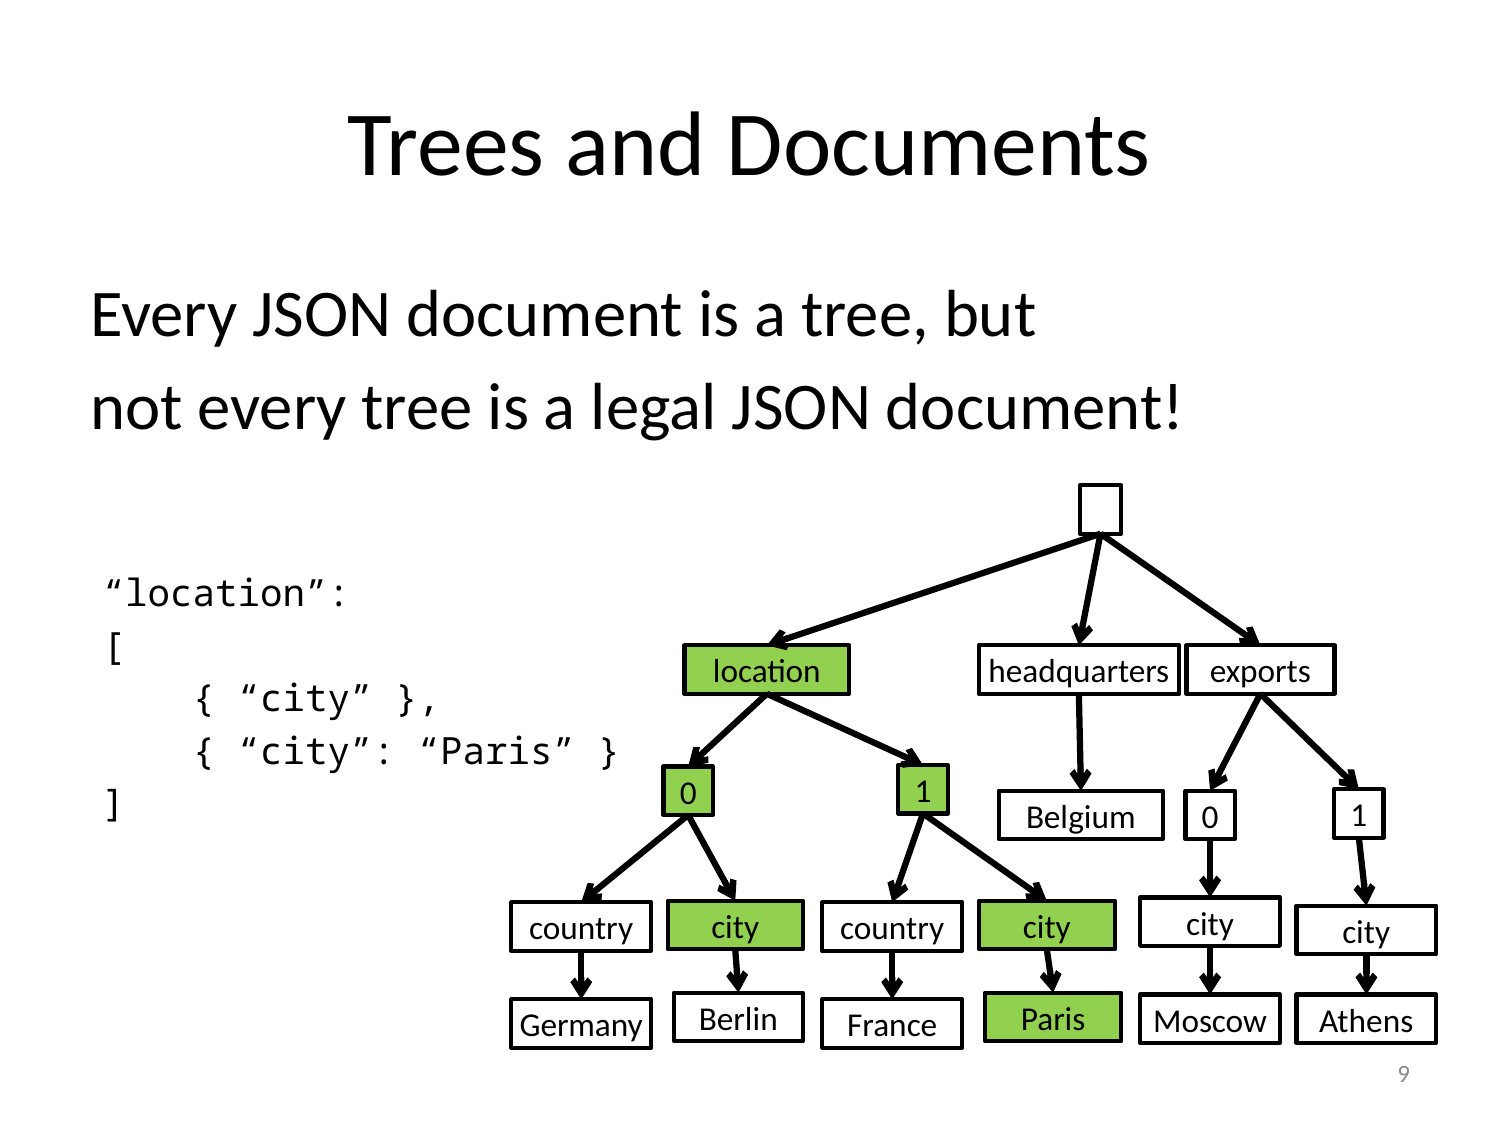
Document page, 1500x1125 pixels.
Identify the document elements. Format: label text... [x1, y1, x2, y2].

text_box “location”: [ { “city” }, { “city”: “Paris” } ] [1442, 509, 1450, 1030]
list Every JSON document is a tree, but not every tree is a legal JSON document! [75, 262, 1425, 1005]
text_box “location”: [ { “city” }, { “city”: “Paris” } ] [87, 509, 506, 1030]
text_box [511, 485, 1437, 1049]
slide_number 9 [1074, 1055, 1425, 1103]
title Trees and Documents [75, 45, 1425, 233]
